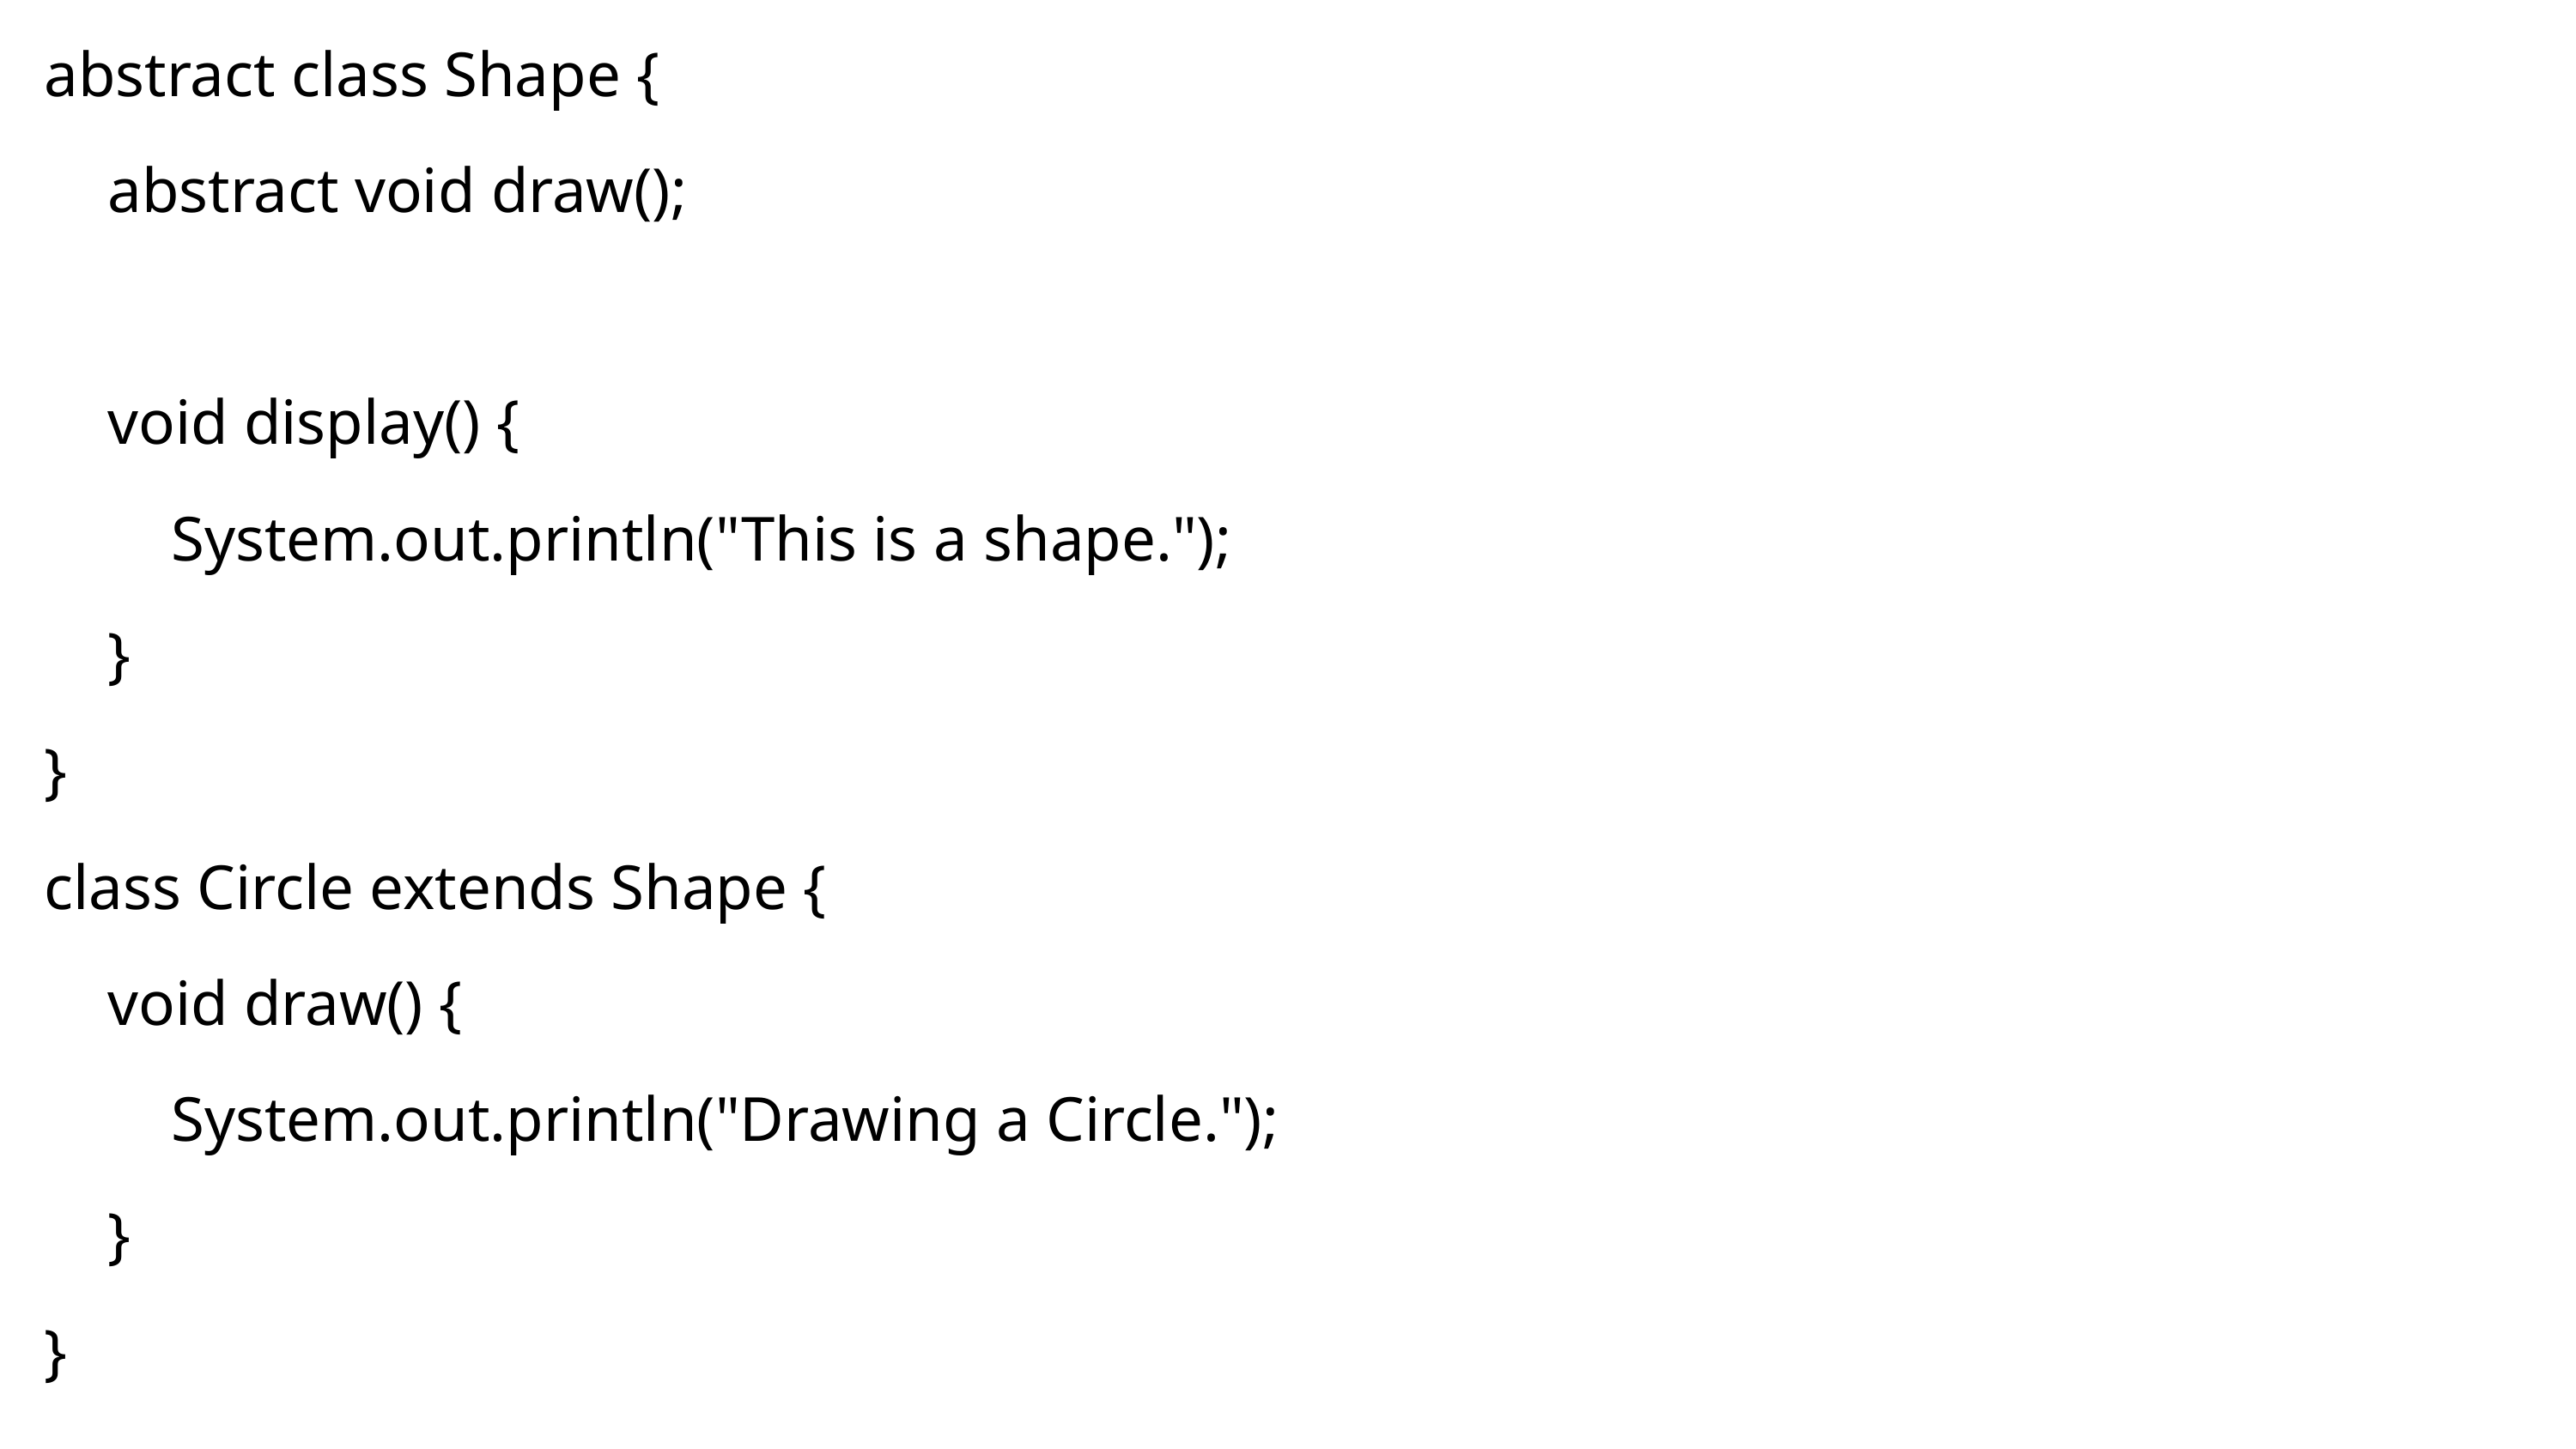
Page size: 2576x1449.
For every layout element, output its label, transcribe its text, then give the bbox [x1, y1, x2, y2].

text_box abstract class Shape { abstract void draw(); void display() { System.out.println("This is a shape."); } } class Circle extends Shape { void draw() { System.out.println("Drawing a Circle."); } } [44, 0, 1310, 1386]
